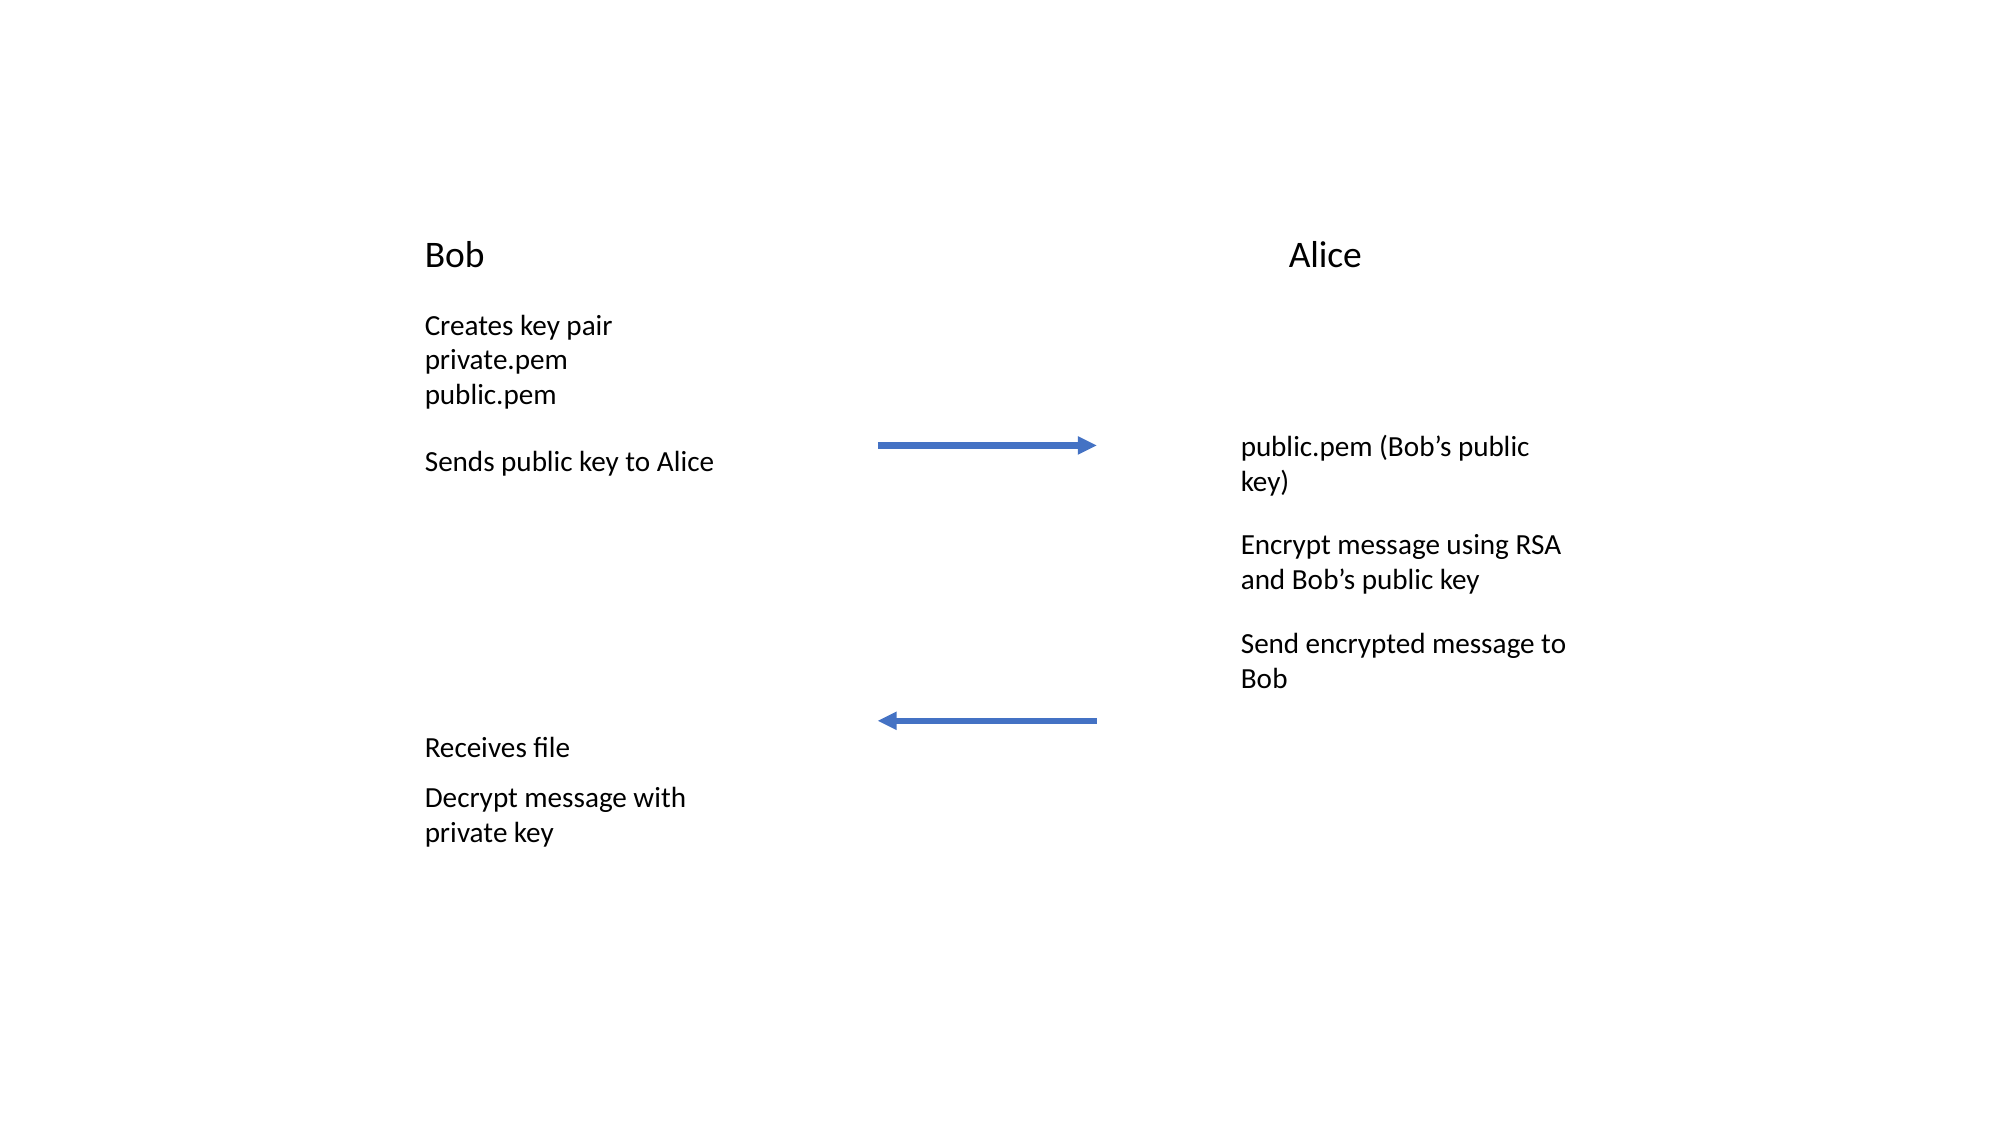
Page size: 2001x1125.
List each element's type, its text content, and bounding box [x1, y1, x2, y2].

text_box public.pem (Bob’s public key) [1226, 419, 1590, 505]
text_box Receives file [410, 720, 774, 771]
text_box Alice [1273, 222, 1432, 283]
text_box Bob [410, 222, 568, 283]
text_box Sends public key to Alice [410, 435, 774, 485]
text_box Send encrypted message to Bob [1226, 616, 1590, 702]
text_box Encrypt message using RSA and Bob’s public key [1226, 518, 1590, 603]
text_box Decrypt message with private key [410, 771, 774, 856]
text_box Creates key pair private.pem public.pem [410, 298, 774, 419]
